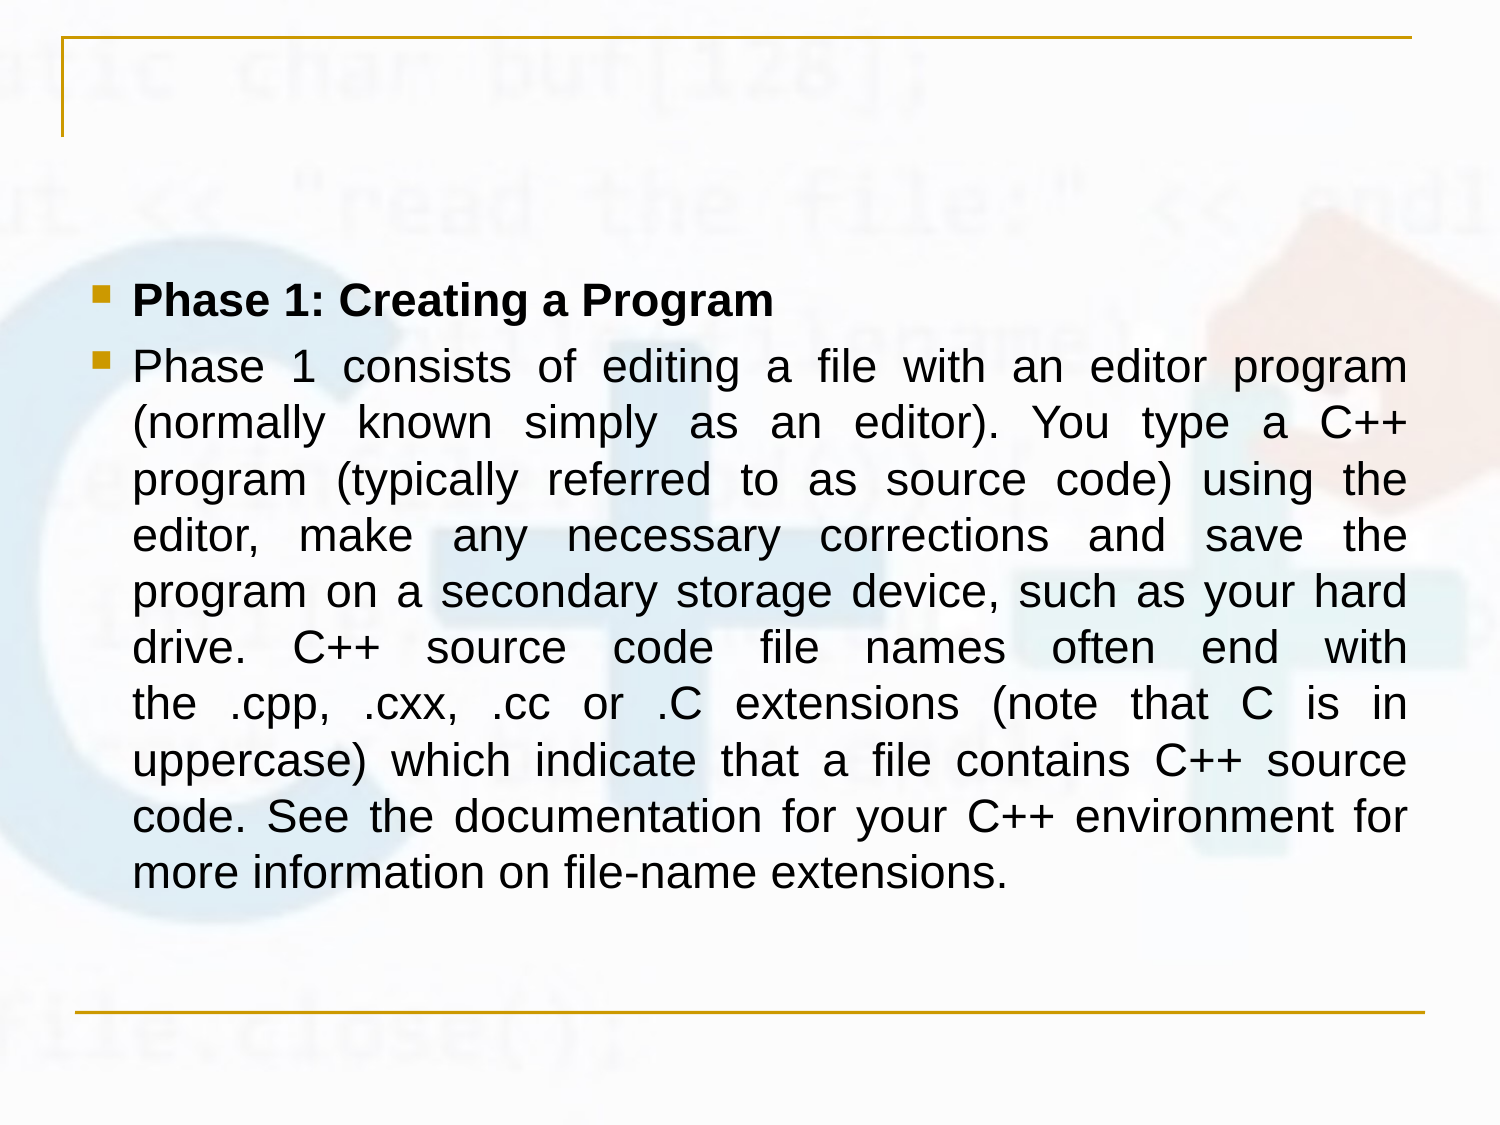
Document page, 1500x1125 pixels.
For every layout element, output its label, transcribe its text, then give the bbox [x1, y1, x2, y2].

list Phase 1: Creating a Program Phase 1 consists of editing a file with an editor program (normally known simply as an editor). You type a C++ program (typically referred to as source code) using the editor, make any necessary corrections and save the program on a secondary storage device, such as your hard drive. C++ source code file names often end with the .cpp, .cxx, .cc or .C extensions (note that C is in uppercase) which indicate that a file contains C++ source code. See the documentation for your C++ environment for more information on file-name extensions. [75, 262, 1425, 1006]
picture [0, 0, 1500, 1125]
